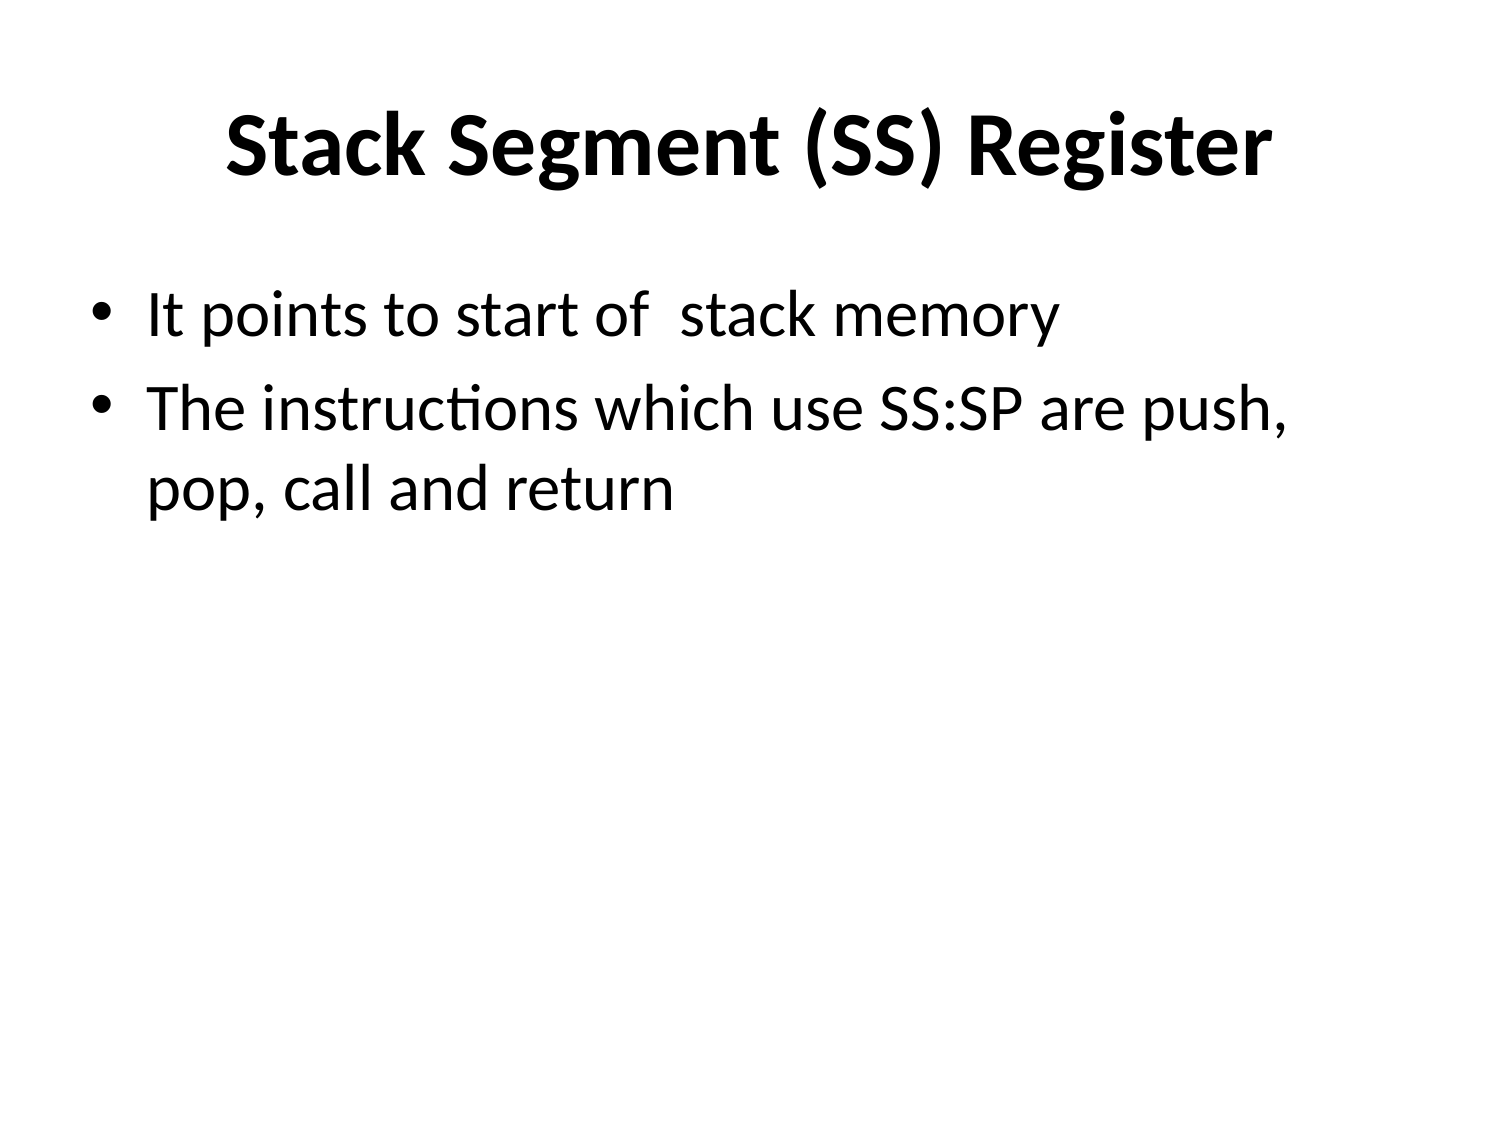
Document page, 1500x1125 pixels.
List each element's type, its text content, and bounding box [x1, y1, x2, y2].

list It points to start of stack memory The instructions which use SS:SP are push, pop, call and return [75, 262, 1425, 1005]
title Stack Segment (SS) Register [75, 45, 1425, 233]
